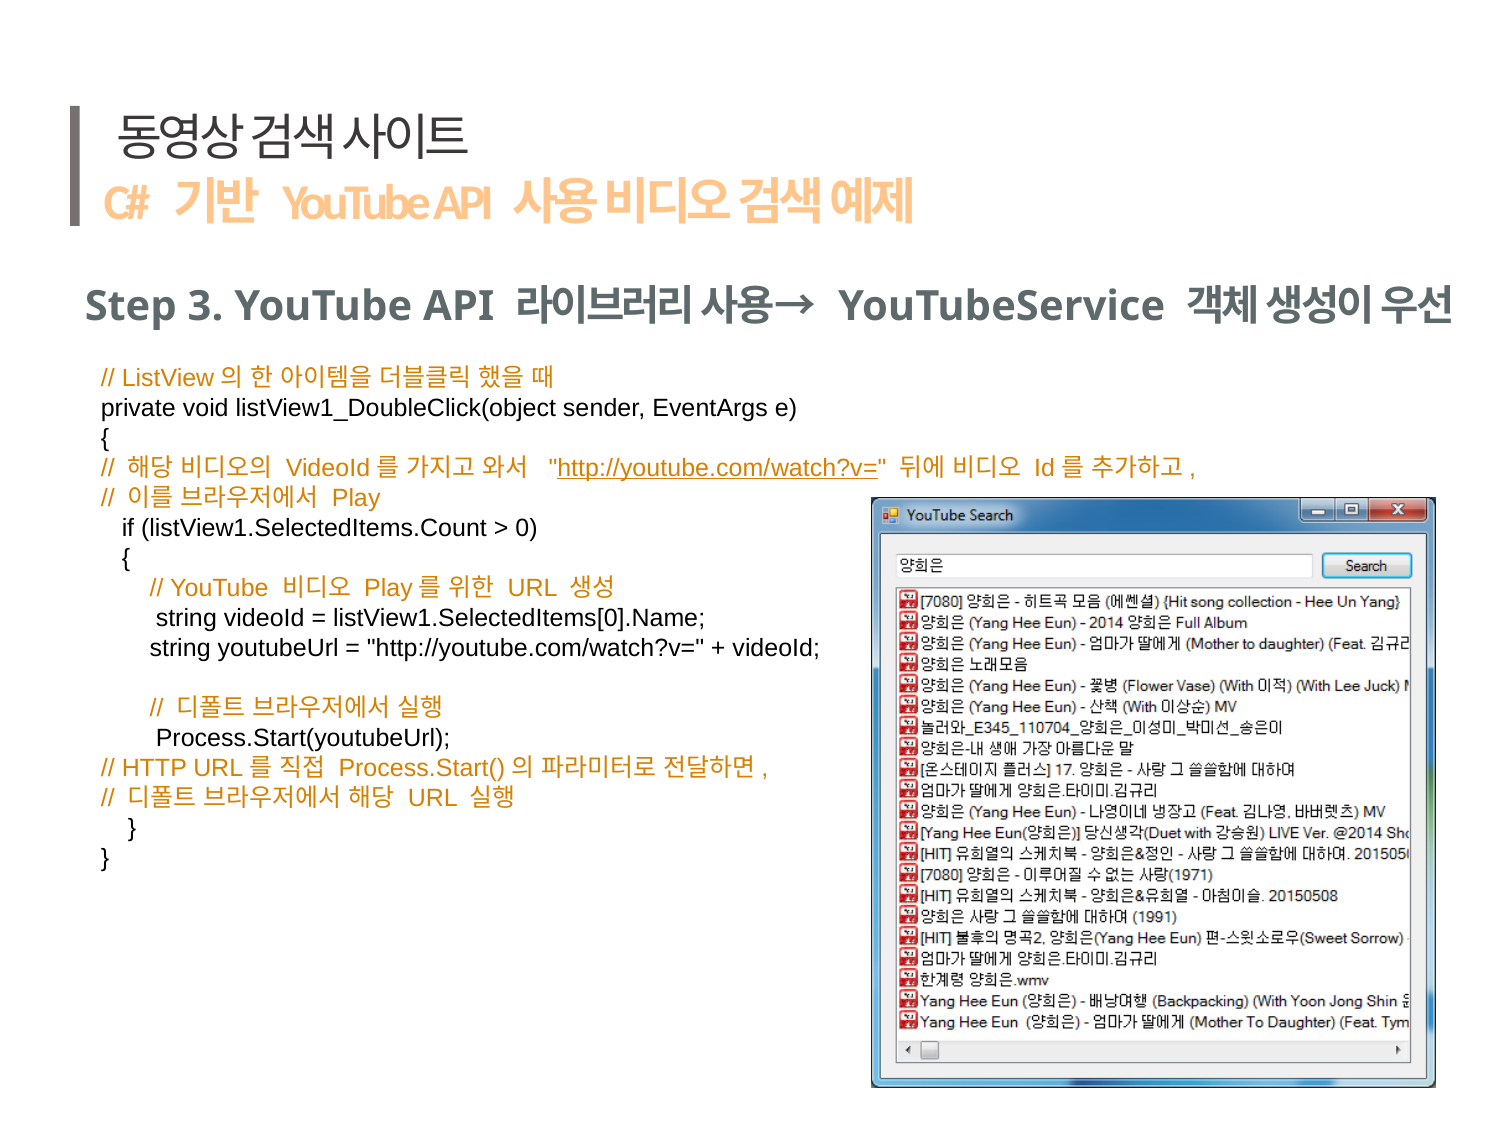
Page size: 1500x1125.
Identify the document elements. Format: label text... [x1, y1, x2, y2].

text_box Step 3. YouTube API 라이브러리 사용→ YouTubeService 객체 생성이 우선 [70, 271, 1500, 437]
text_box C# 기반 YouTube API 사용 비디오 검색 예제 [88, 161, 932, 237]
text_box 동영상 검색 사이트 [101, 79, 549, 161]
text_box // ListView의 한 아이템을 더블클릭 했을 때 private void listView1_DoubleClick(object sender, EventArgs e) { // 해당 비디오의 VideoId를 가지고 와서 "http://youtube.com/watch?v=" 뒤에 비디오 Id를 추가하고, // 이를 브라우저에서 Play if (listView1.SelectedItems.Count > 0) { // YouTube 비디오 Play를 위한 URL 생성 string videoId = listView1.SelectedItems[0].Name; string youtubeUrl = "http://youtube.com/watch?v=" + videoId; // 디폴트 브라우저에서 실행 Process.Start(youtubeUrl); // HTTP URL를 직접 Process.Start()의 파라미터로 전달하면, // 디폴트 브라우저에서 해당 URL 실행 } } [79, 354, 1346, 939]
picture [871, 497, 1436, 1089]
text_box [69, 105, 81, 227]
